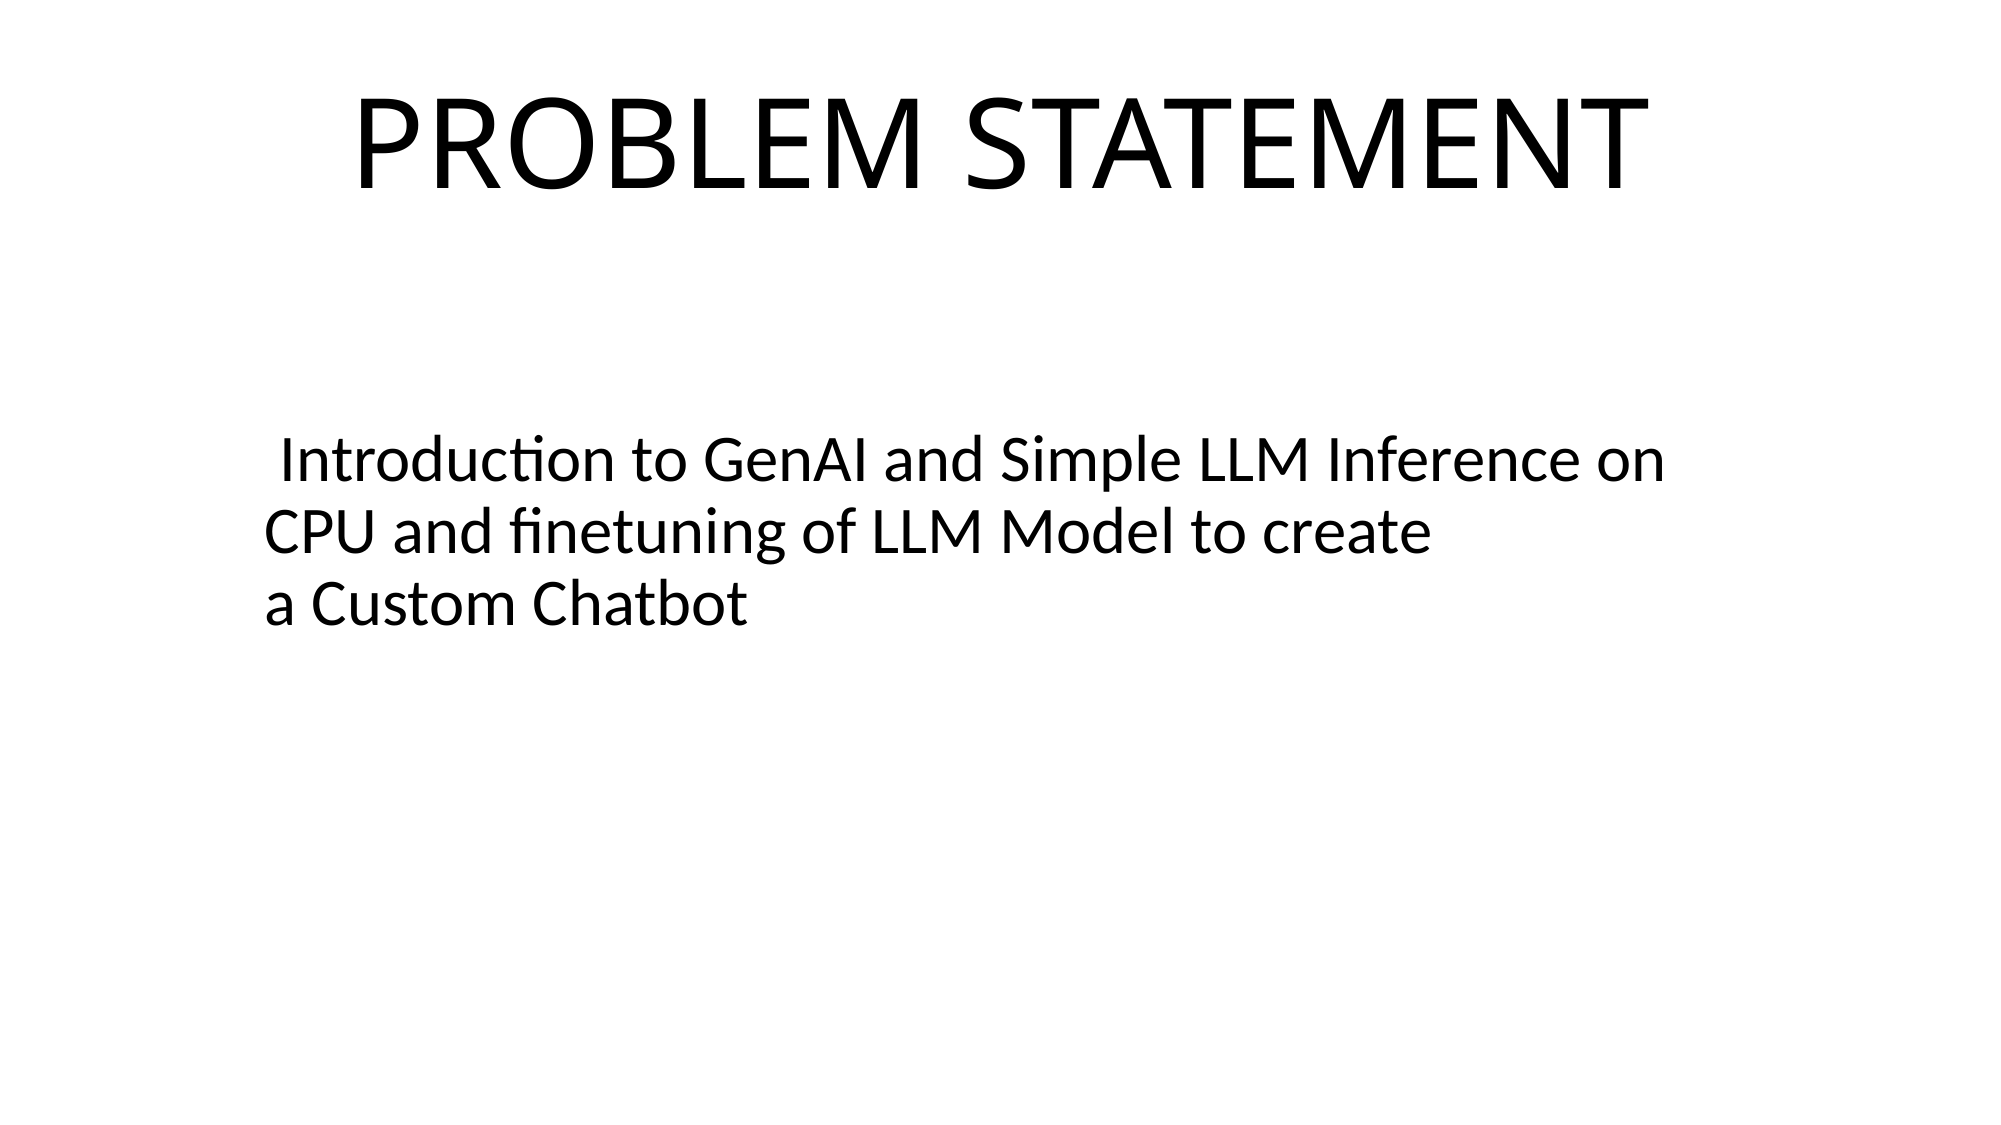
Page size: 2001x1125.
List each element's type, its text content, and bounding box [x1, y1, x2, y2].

title PROBLEM STATEMENT [249, 68, 1750, 224]
subtitle Introduction to GenAI and Simple LLM Inference on CPU and finetuning of LLM Model to create a Custom Chatbot [249, 416, 1750, 911]
